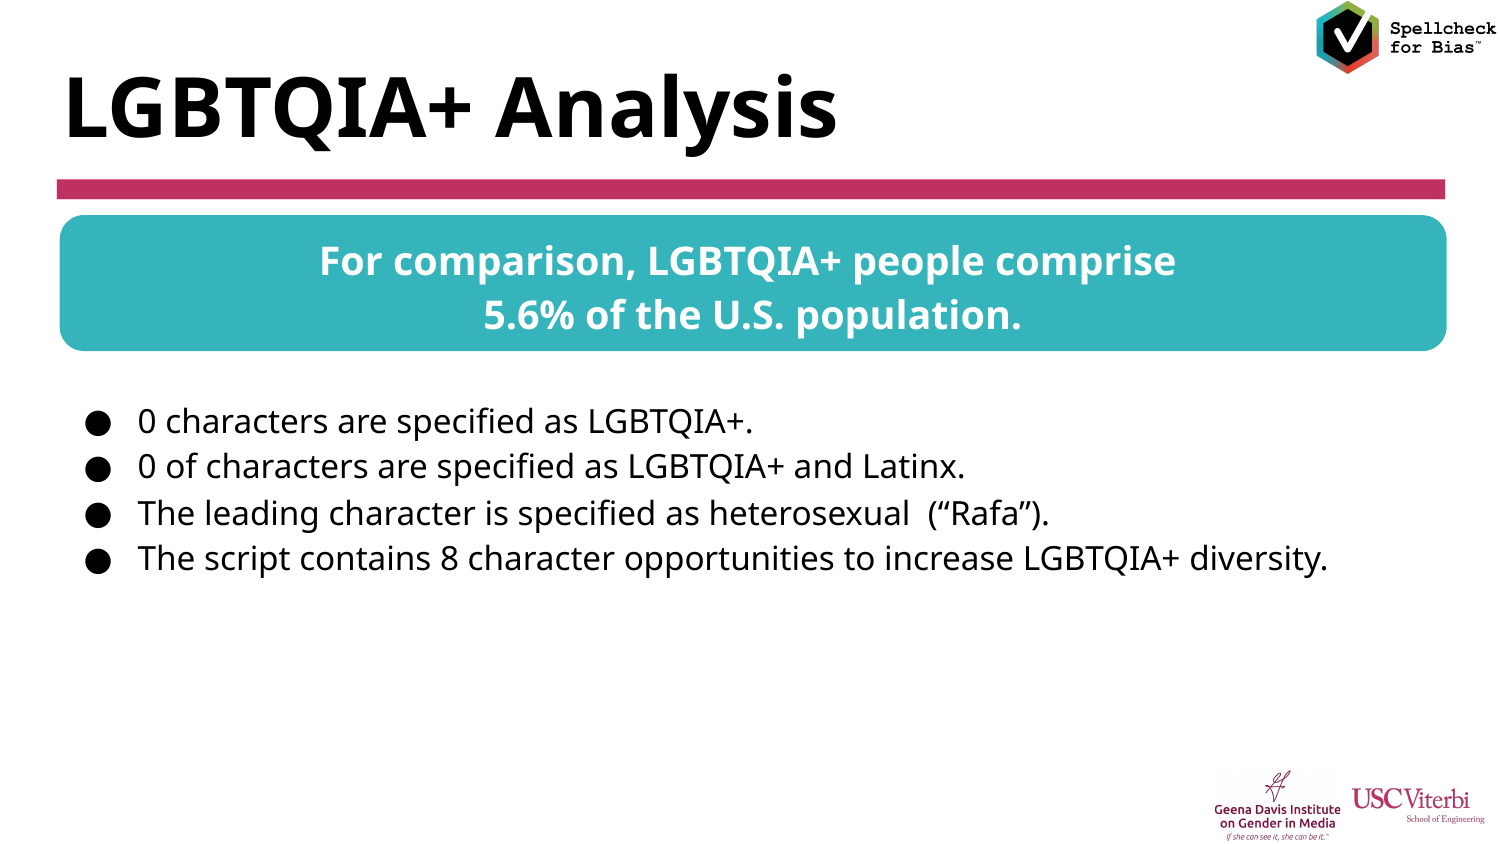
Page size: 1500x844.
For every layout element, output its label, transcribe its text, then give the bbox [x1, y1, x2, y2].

text_box LGBTQIA+ Analysis [47, 38, 1104, 169]
picture [0, 0, 1500, 844]
text_box For comparison, LGBTQIA+ people comprise 5.6% of the U.S. population. [62, 217, 1445, 349]
text_box 0 characters are specified as LGBTQIA+. 0 of characters are specified as LGBTQIA+ and Latinx. The leading character is specified as heterosexual (“Rafa”). The script contains 8 character opportunities to increase LGBTQIA+ diversity. [47, 378, 1348, 593]
